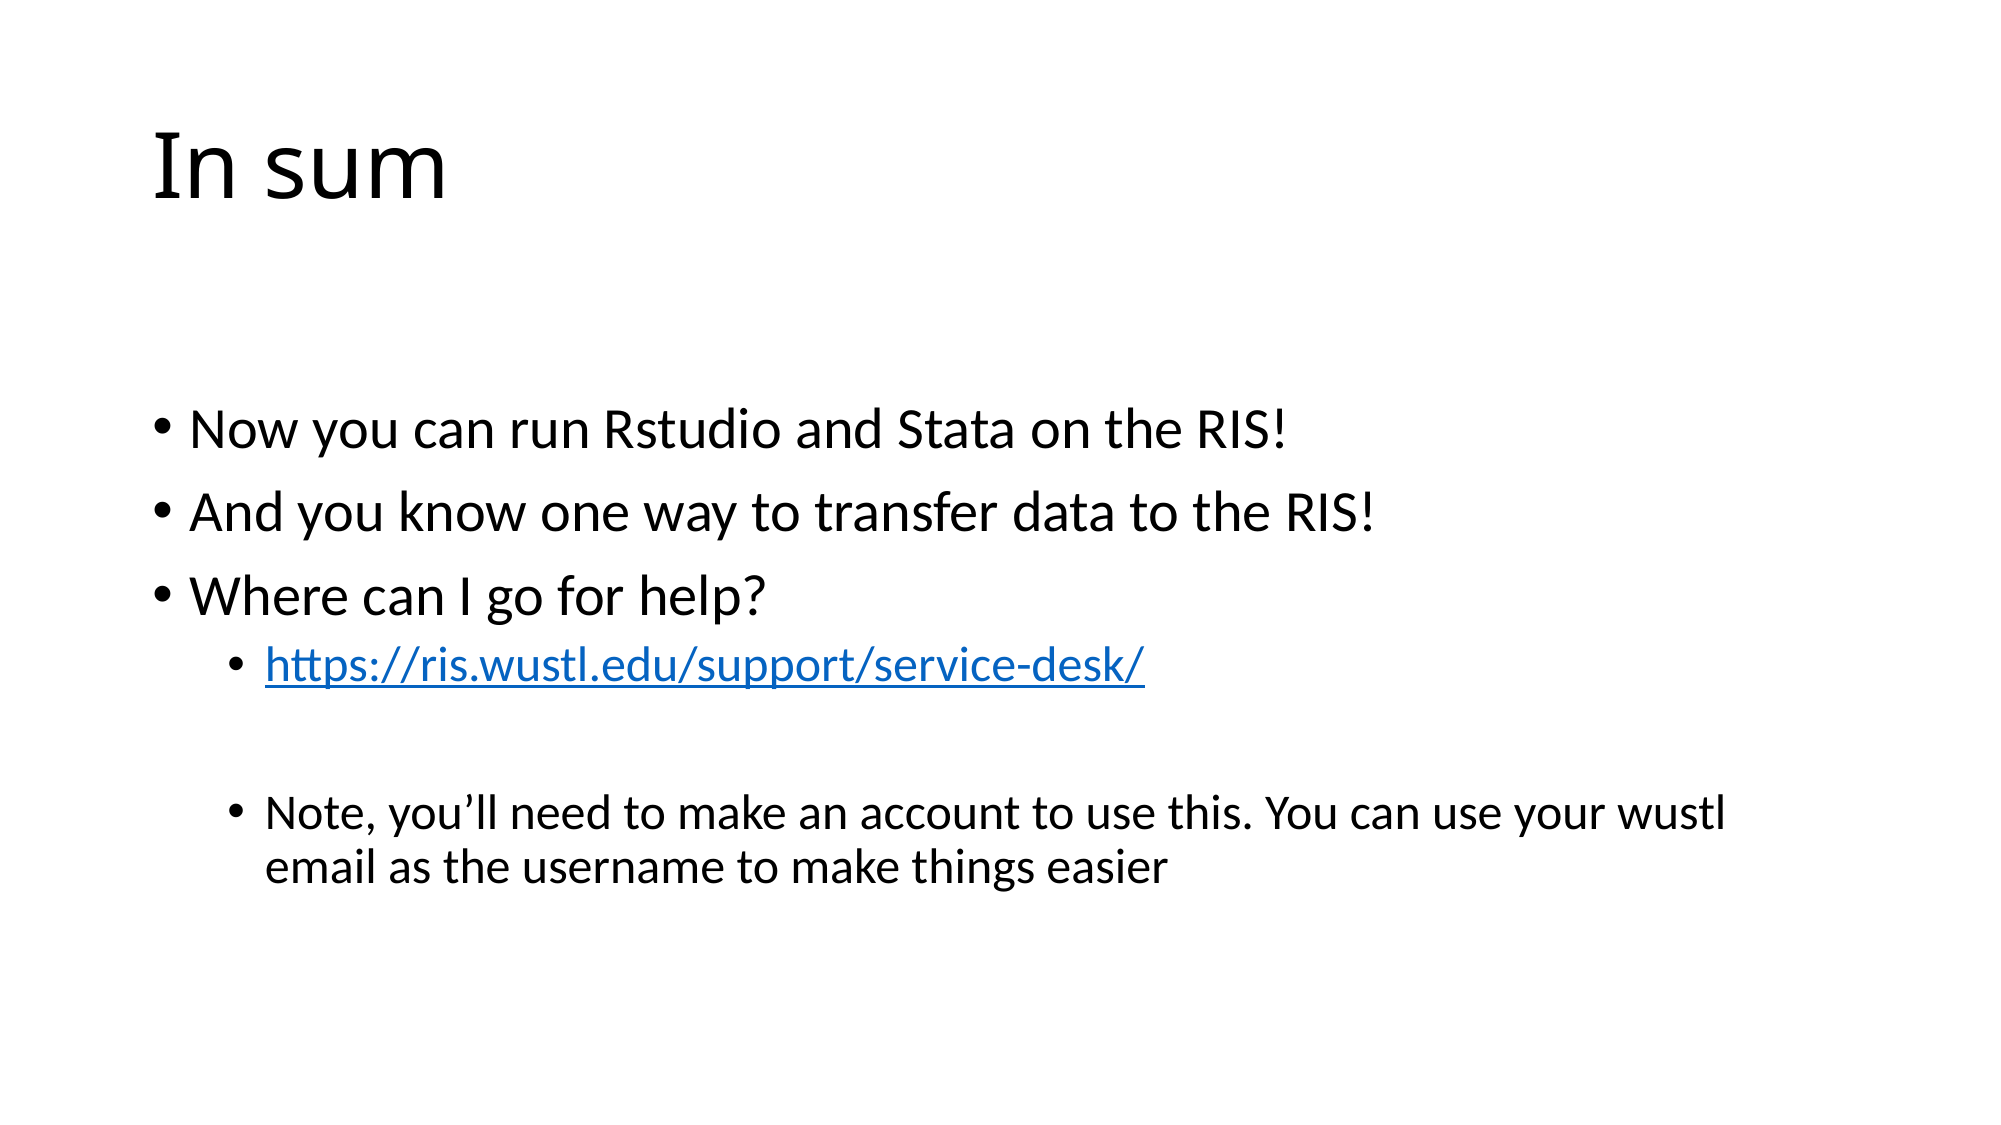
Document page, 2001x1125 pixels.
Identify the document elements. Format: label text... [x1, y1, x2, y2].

list Now you can run Rstudio and Stata on the RIS! And you know one way to transfer data to the RIS! Where can I go for help? https://ris.wustl.edu/support/service-desk/ Note, you’ll need to make an account to use this. You can use your wustl email as the username to make things easier [137, 299, 1863, 1014]
title In sum [137, 59, 1863, 278]
